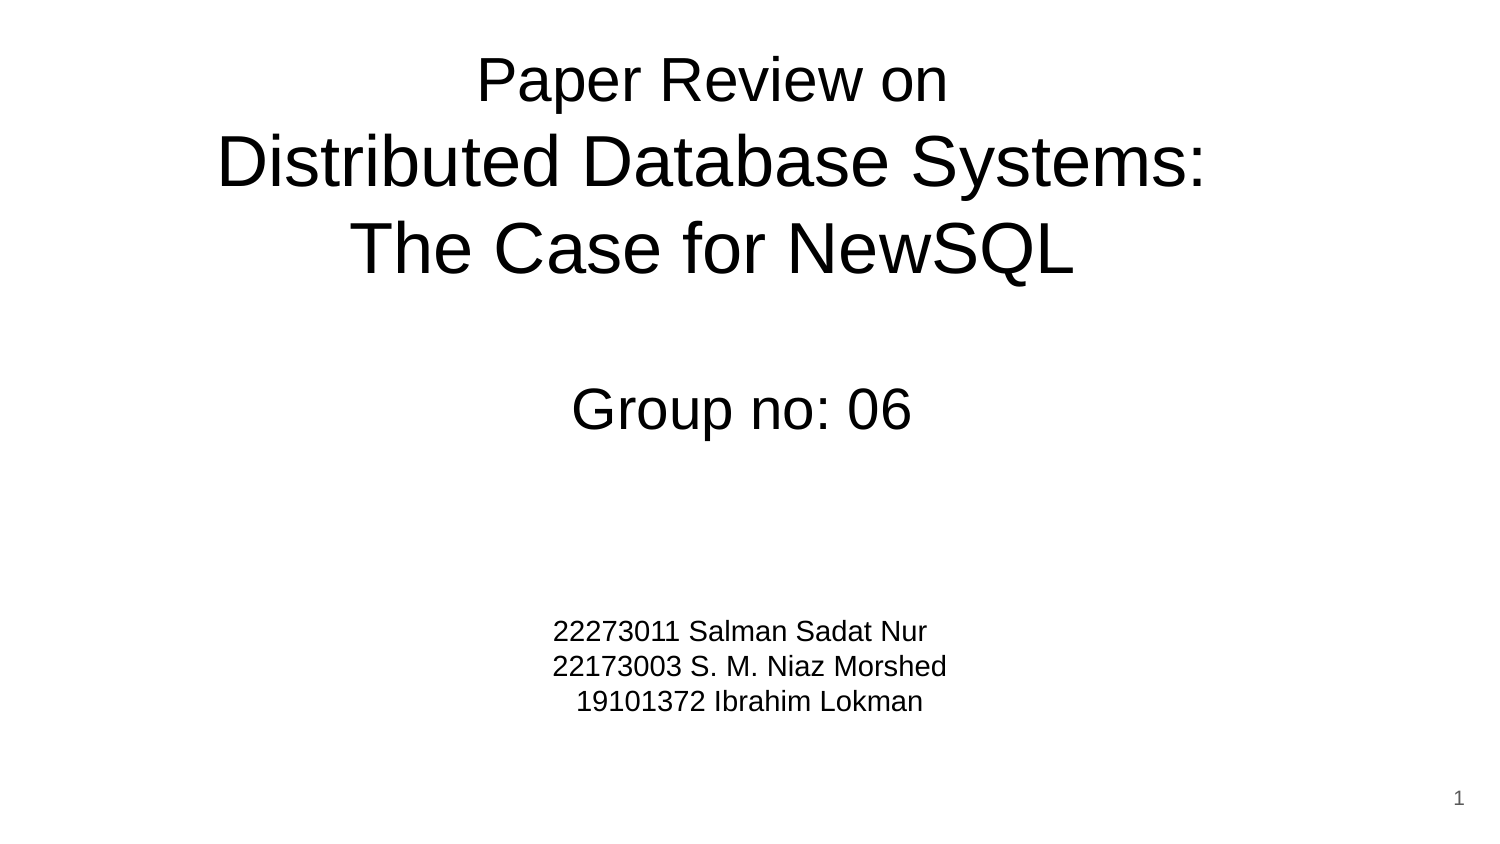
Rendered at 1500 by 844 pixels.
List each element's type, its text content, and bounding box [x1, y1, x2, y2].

text_box 22273011 Salman Sadat Nur 22173003 S. M. Niaz Morshed 19101372 Ibrahim Lokman [488, 596, 1012, 734]
title Paper Review on Distributed Database Systems: The Case for NewSQL [167, 21, 1258, 303]
slide_number ‹#› [1389, 764, 1480, 830]
subtitle Group no: 06 [43, 356, 1442, 487]
